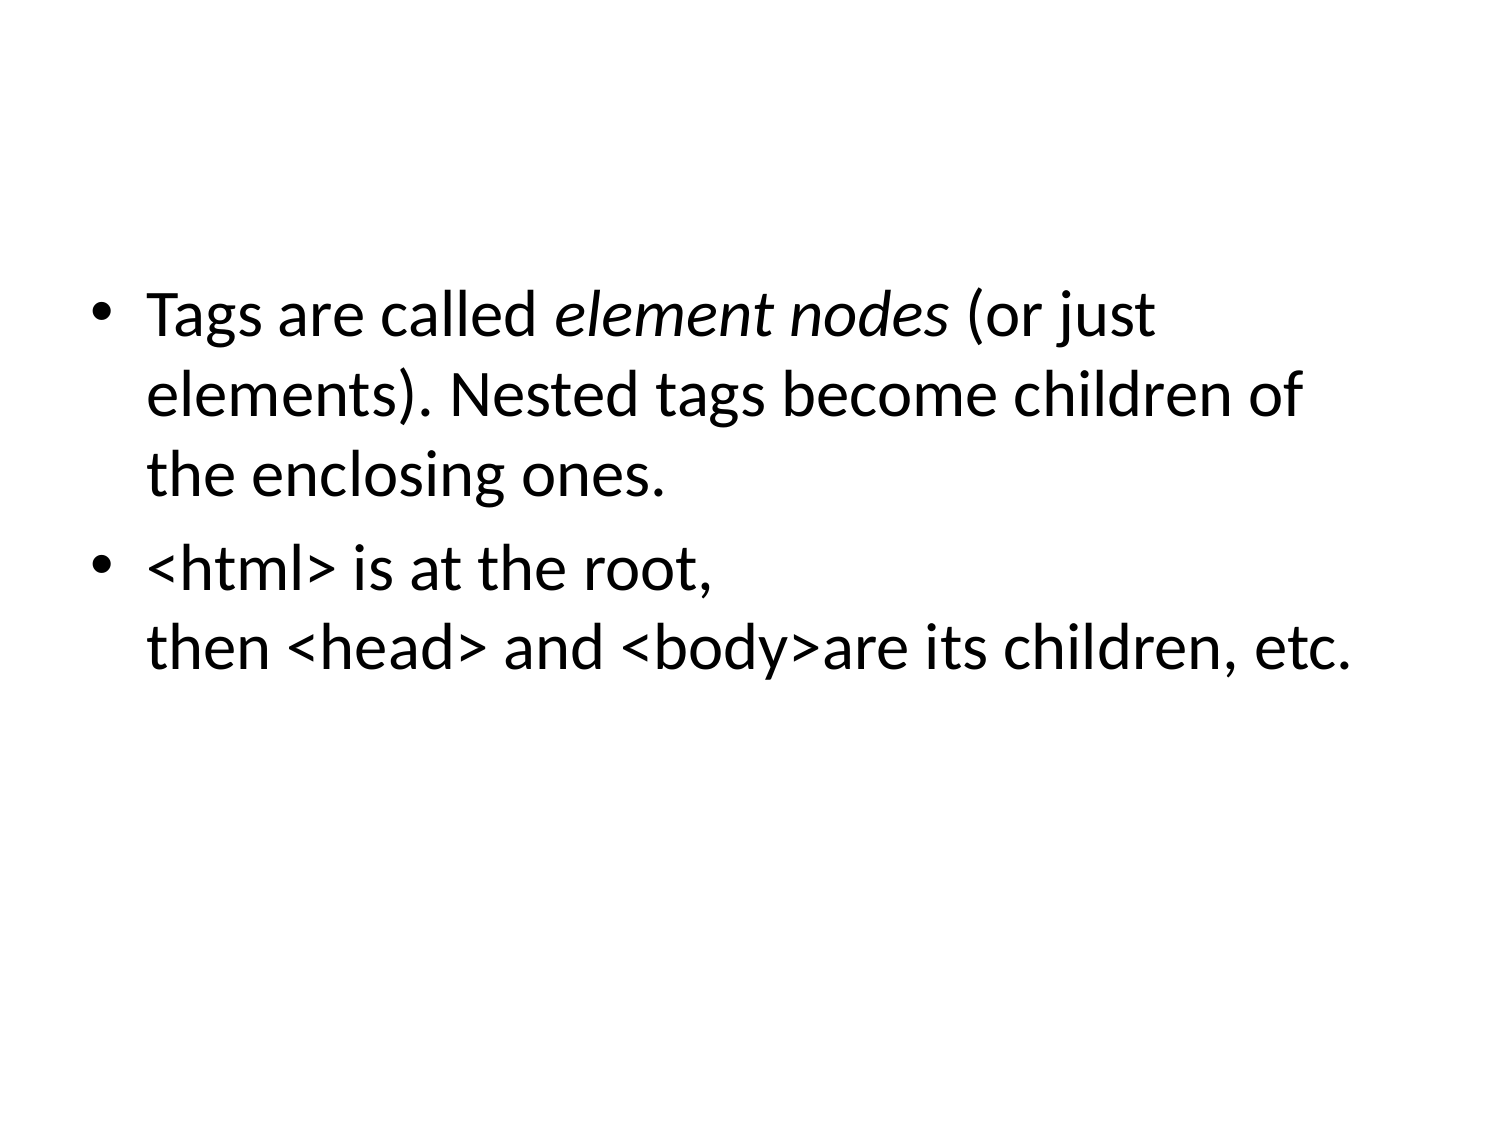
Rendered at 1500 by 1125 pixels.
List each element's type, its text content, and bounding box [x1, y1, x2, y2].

list Tags are called element nodes (or just elements). Nested tags become children of the enclosing ones. <html> is at the root, then <head> and <body>are its children, etc. [75, 262, 1425, 1005]
